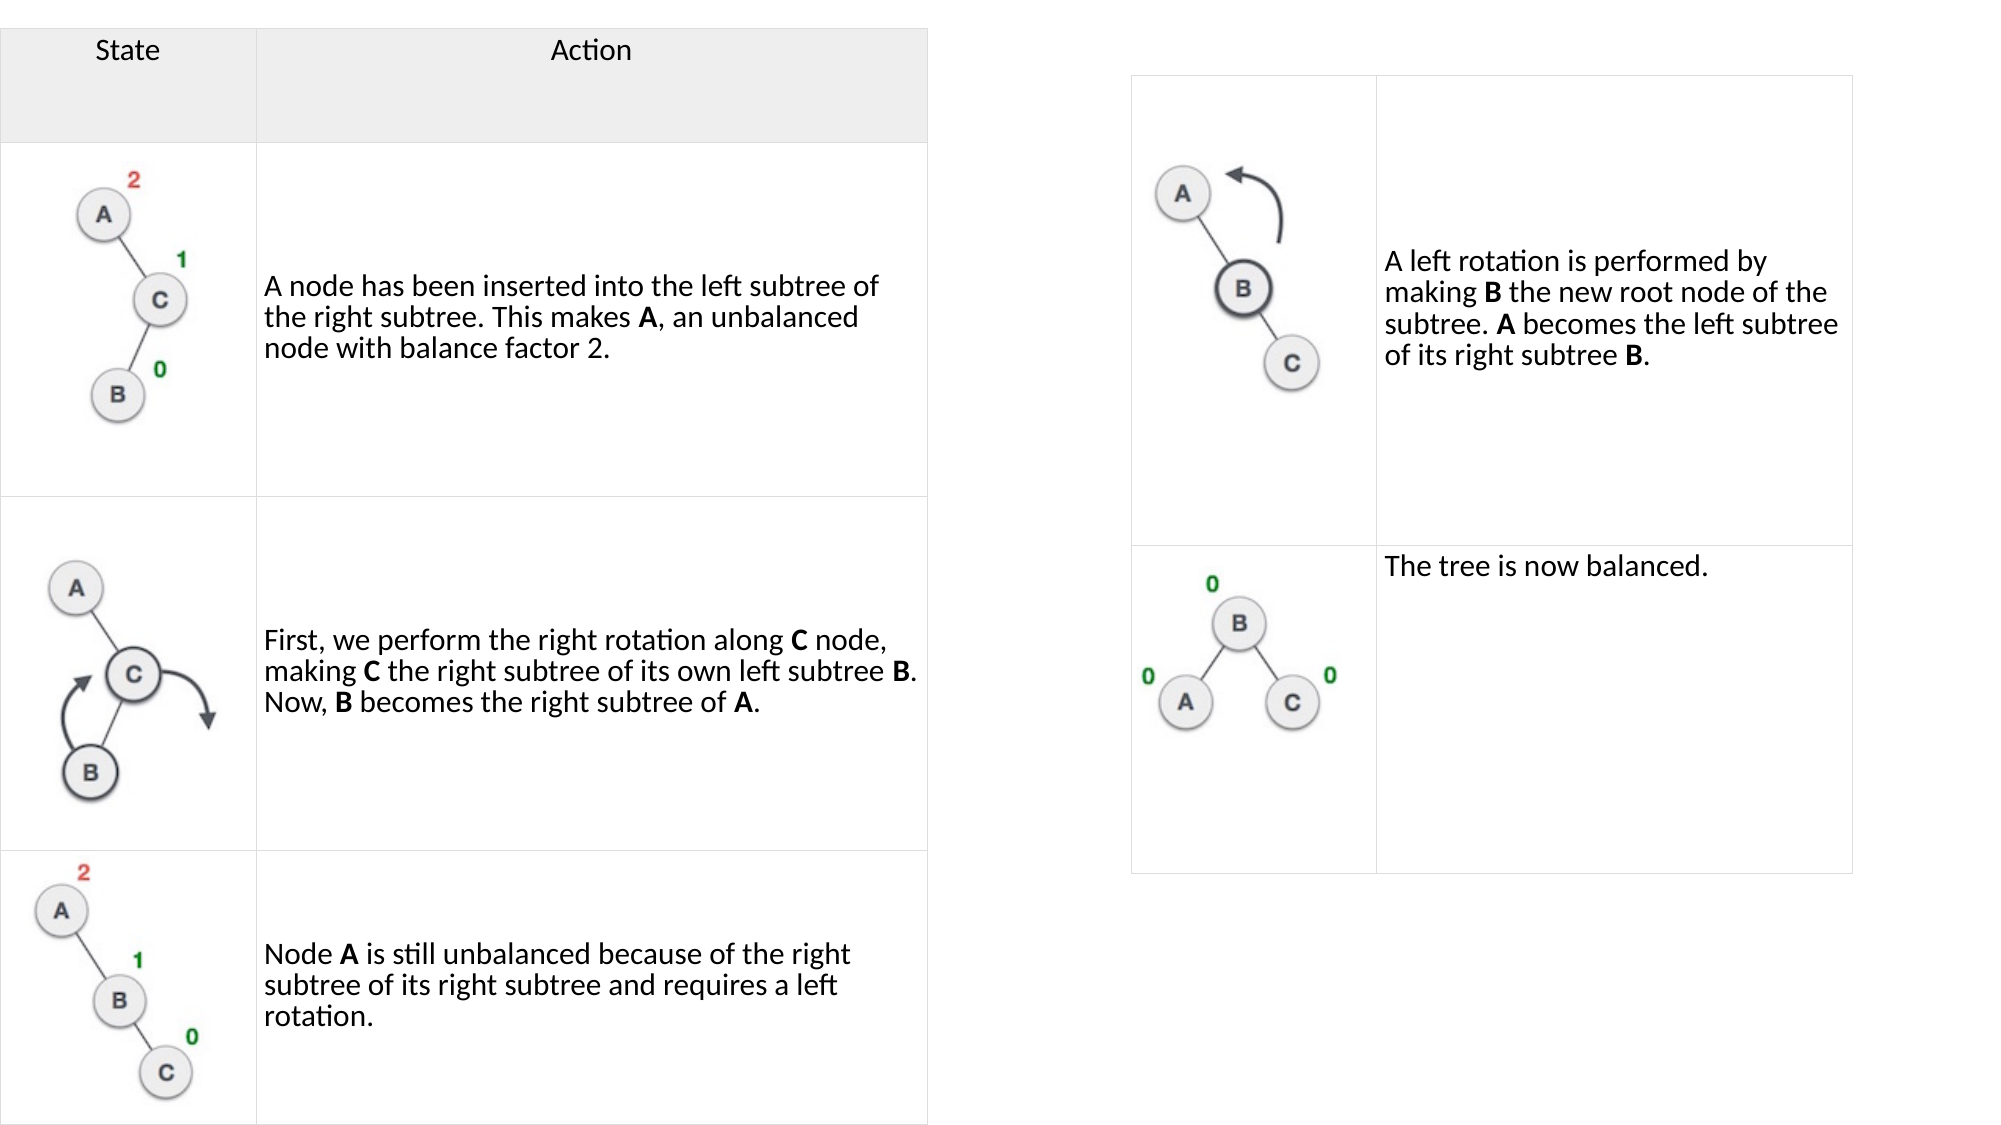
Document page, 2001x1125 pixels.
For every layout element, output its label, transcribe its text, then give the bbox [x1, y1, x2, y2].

table_cell First, we perform the right rotation along C node, making C the right subtree of its own left subtree B. Now, B becomes the right subtree of A. [257, 497, 927, 850]
table_cell The tree is now balanced. [1377, 546, 1852, 873]
table_cell [1, 851, 256, 1124]
picture [1149, 161, 1330, 397]
table_cell [1132, 546, 1376, 873]
table_header Action [257, 29, 927, 142]
table_cell [1, 497, 256, 850]
table_cell A node has been inserted into the left subtree of the right subtree. This makes A, an unbalanced node with balance factor 2. [257, 143, 927, 496]
picture [1137, 566, 1342, 739]
table_header A left rotation is performed by making B the new root node of the subtree. A becomes the left subtree of its right subtree B. [1377, 76, 1852, 545]
picture [28, 855, 212, 1106]
table_header State [1, 29, 256, 142]
table_cell Node A is still unbalanced because of the right subtree of its right subtree and requires a left rotation. [257, 851, 927, 1124]
picture [71, 161, 197, 428]
picture [43, 556, 224, 807]
table_cell [1, 143, 256, 496]
table_header [1132, 76, 1376, 545]
